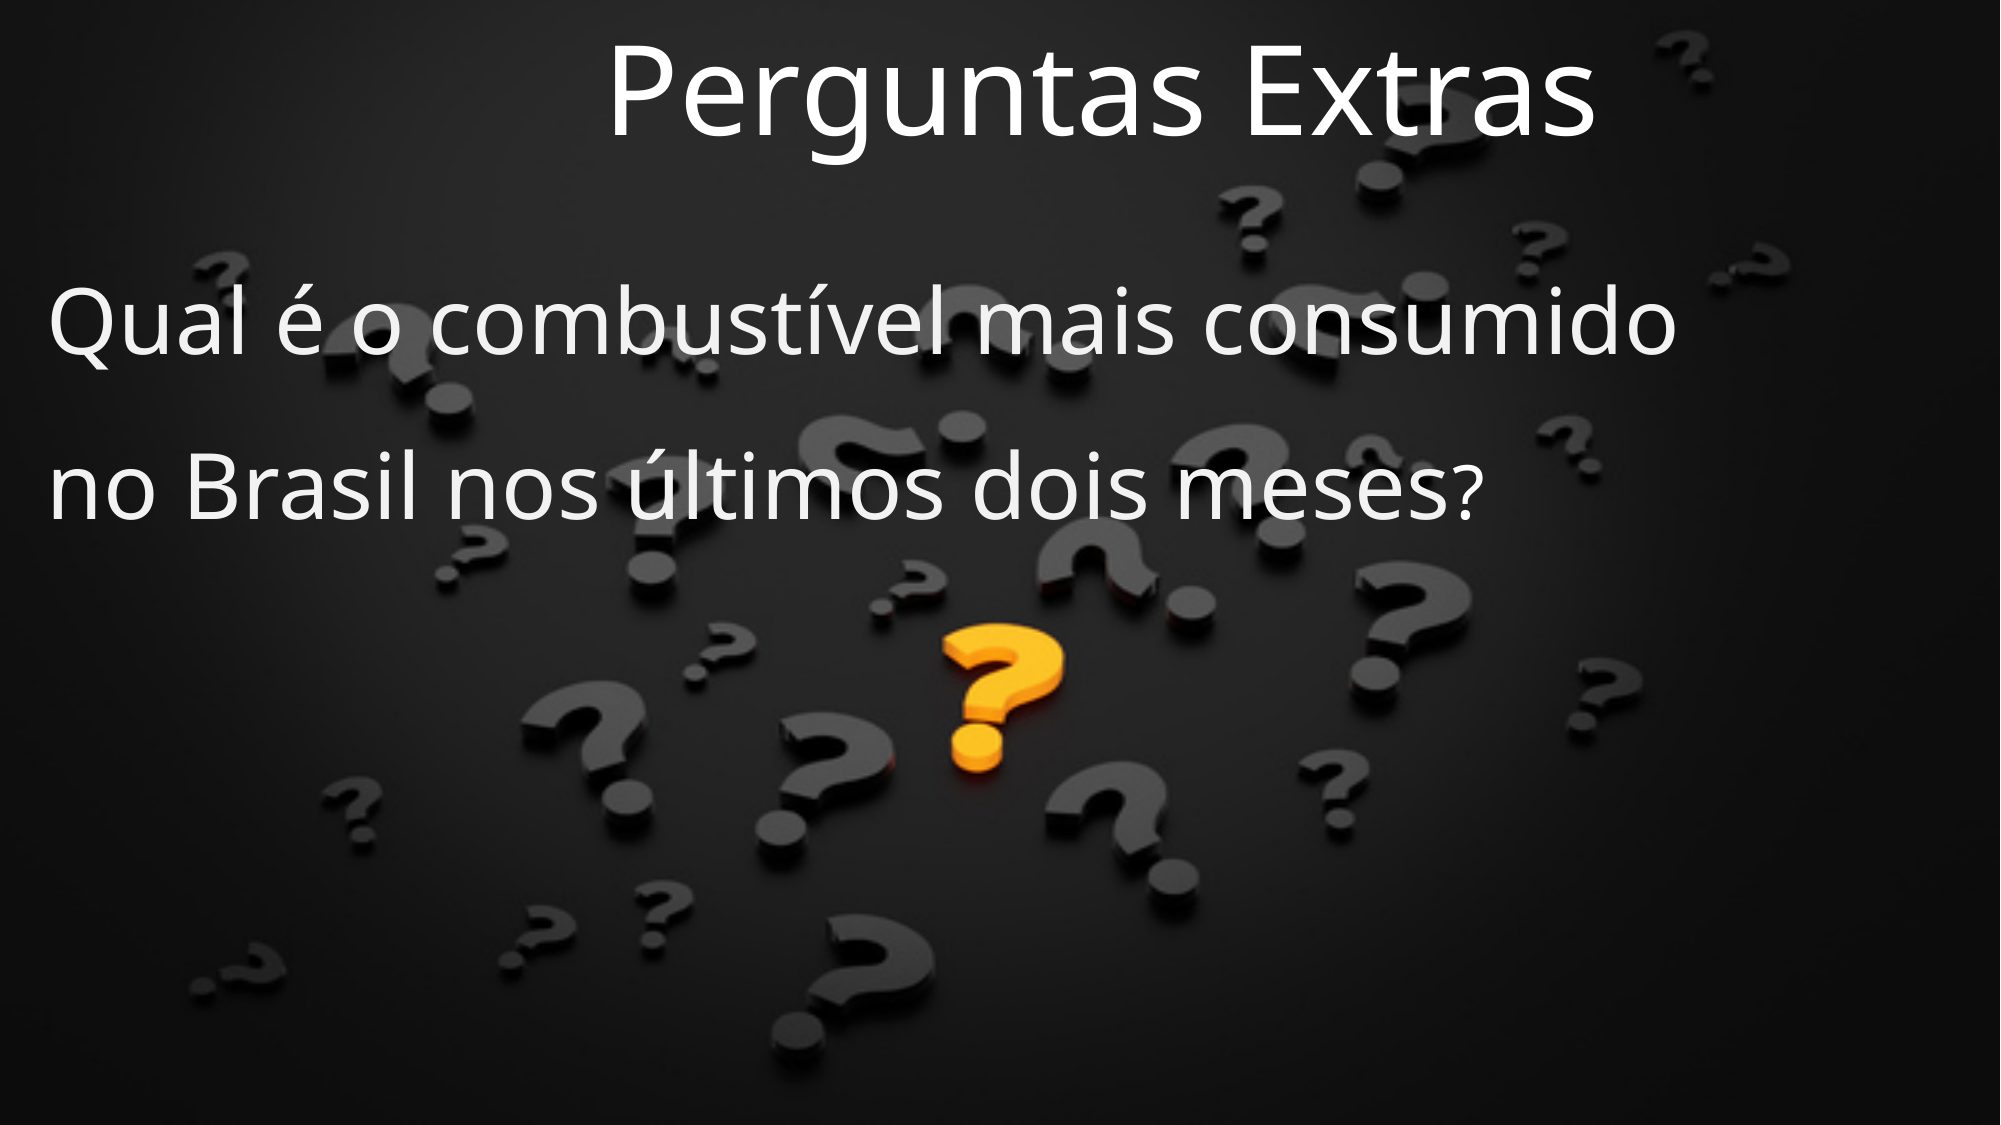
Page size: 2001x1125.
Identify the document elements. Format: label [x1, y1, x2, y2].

list [0, 0, 2000, 1125]
